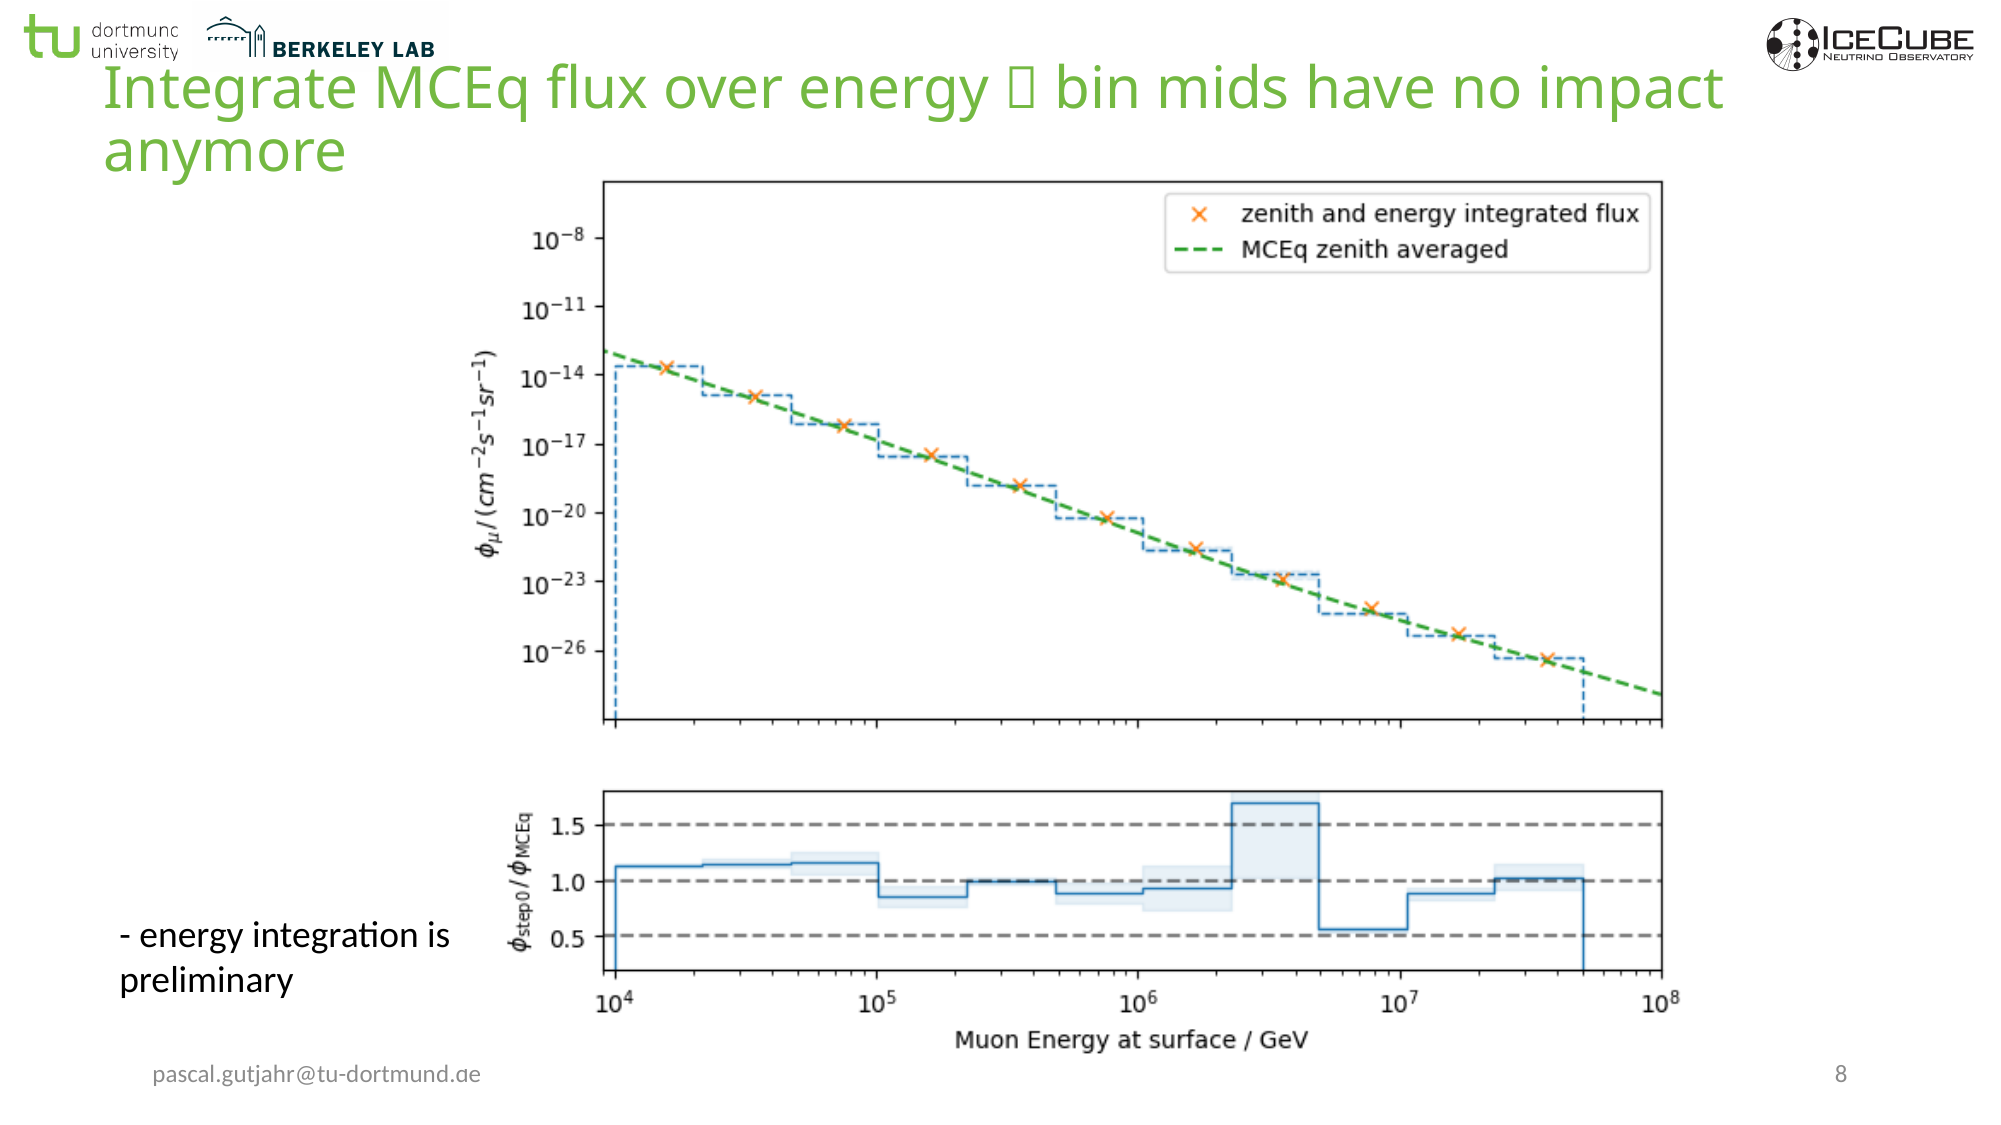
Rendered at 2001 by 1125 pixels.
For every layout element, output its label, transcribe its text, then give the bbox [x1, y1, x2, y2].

slide_number pascal.gutjahr@tu-dortmund.de [137, 1042, 588, 1103]
title Integrate MCEq flux over energy  bin mids have no impact anymore [88, 59, 1977, 182]
slide_number 8 [1412, 1042, 1863, 1103]
picture [453, 166, 1699, 1069]
picture [192, 1, 449, 59]
text_box - energy integration is preliminary [104, 902, 453, 1008]
